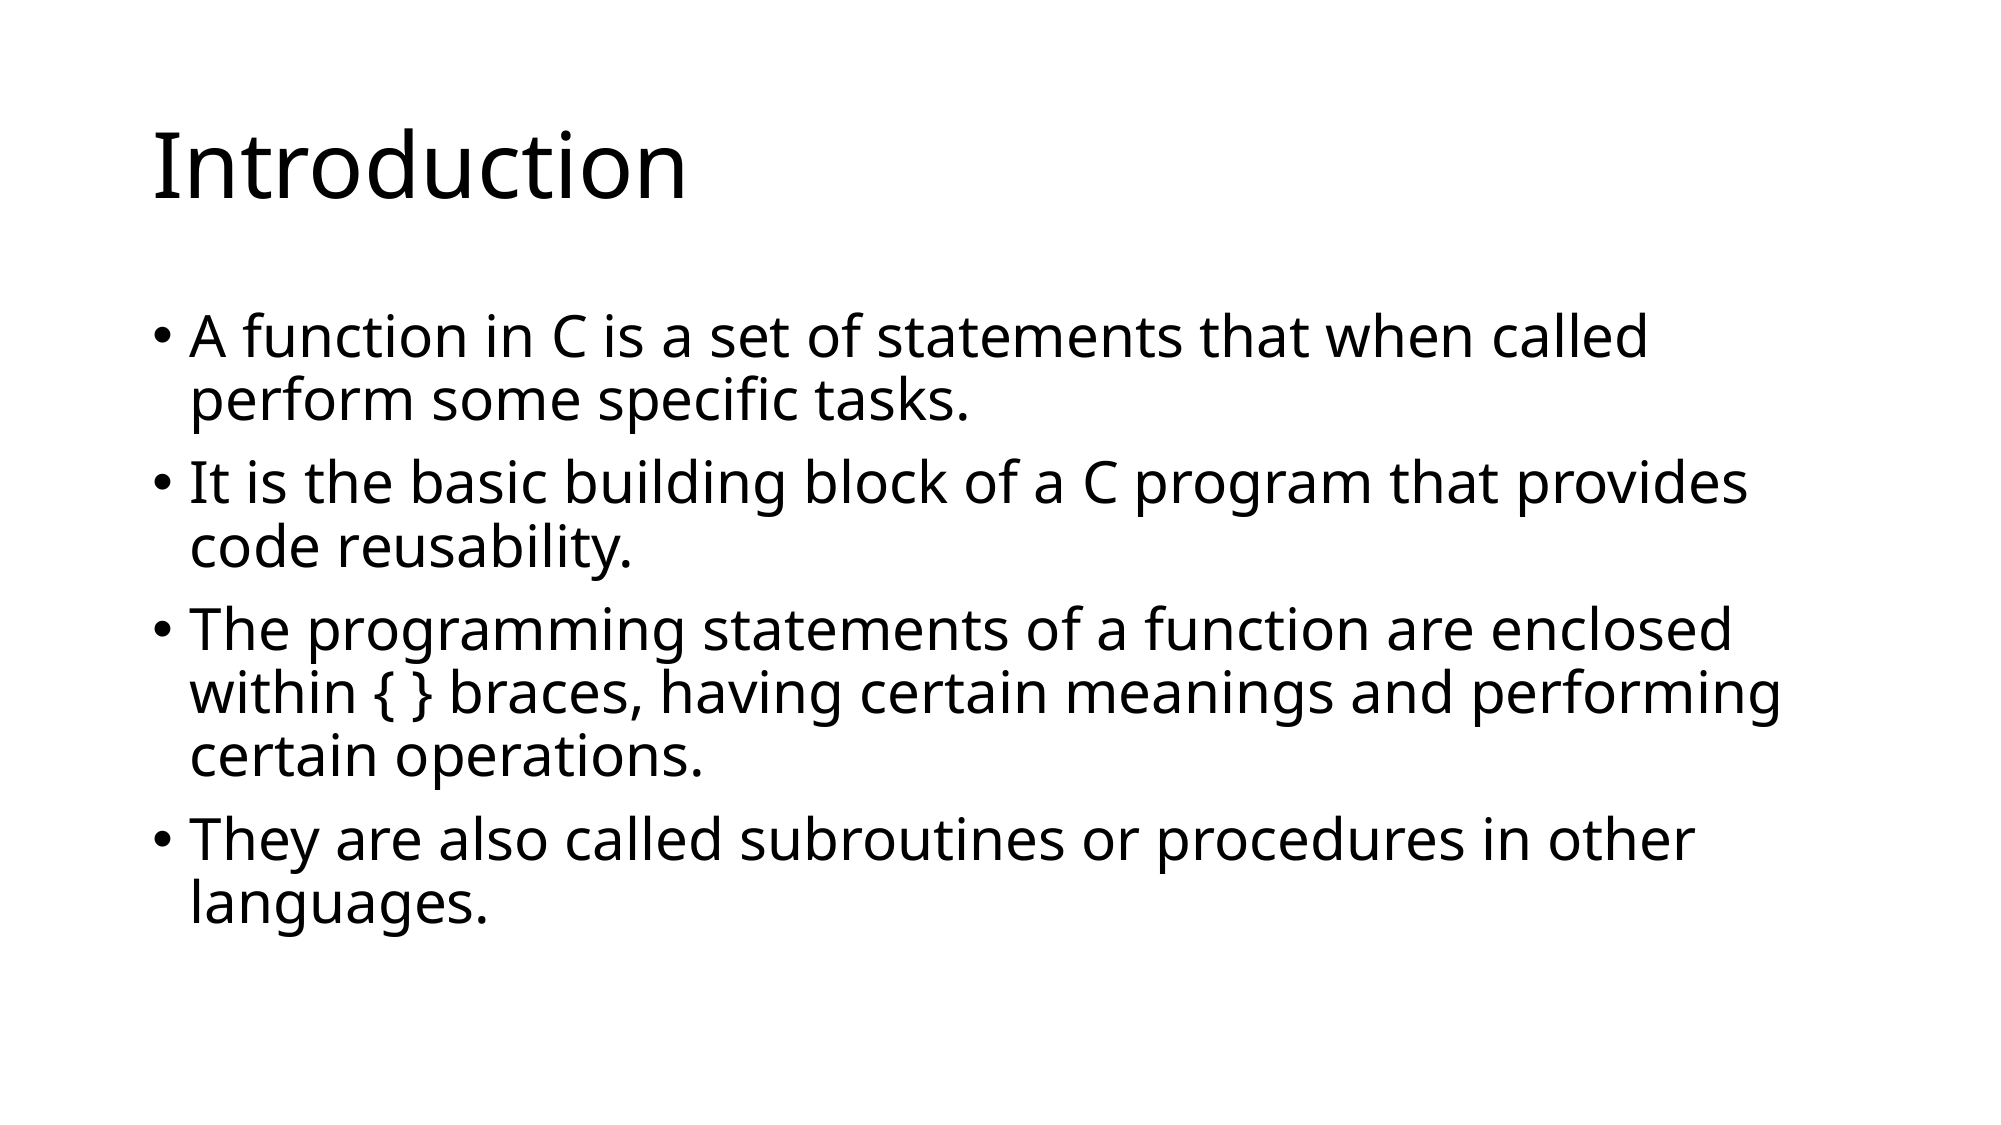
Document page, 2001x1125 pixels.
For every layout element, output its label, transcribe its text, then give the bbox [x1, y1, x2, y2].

list A function in C is a set of statements that when called perform some specific tasks. It is the basic building block of a C program that provides code reusability. The programming statements of a function are enclosed within { } braces, having certain meanings and performing certain operations. They are also called subroutines or procedures in other languages. [137, 299, 1863, 1014]
title Introduction [137, 59, 1863, 278]
